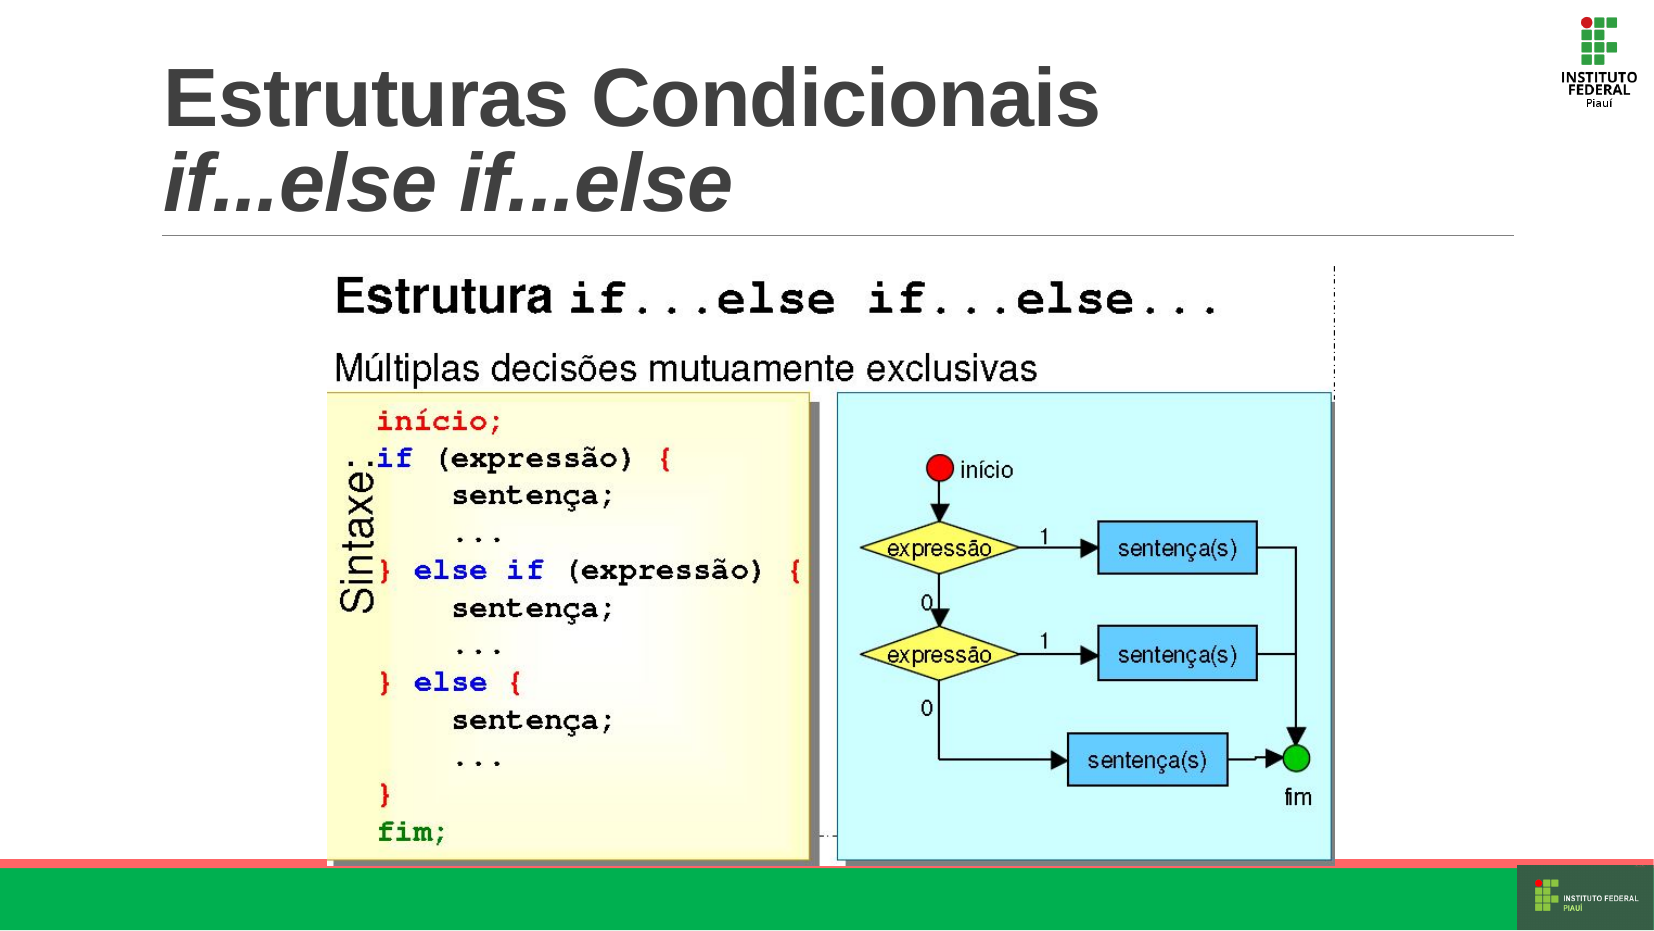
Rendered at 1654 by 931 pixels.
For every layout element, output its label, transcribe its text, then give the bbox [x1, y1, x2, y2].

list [326, 265, 1335, 866]
title Estruturas Condicionais if...else if...else [148, 38, 1513, 236]
picture [1517, 865, 1654, 930]
picture [1544, 15, 1654, 109]
